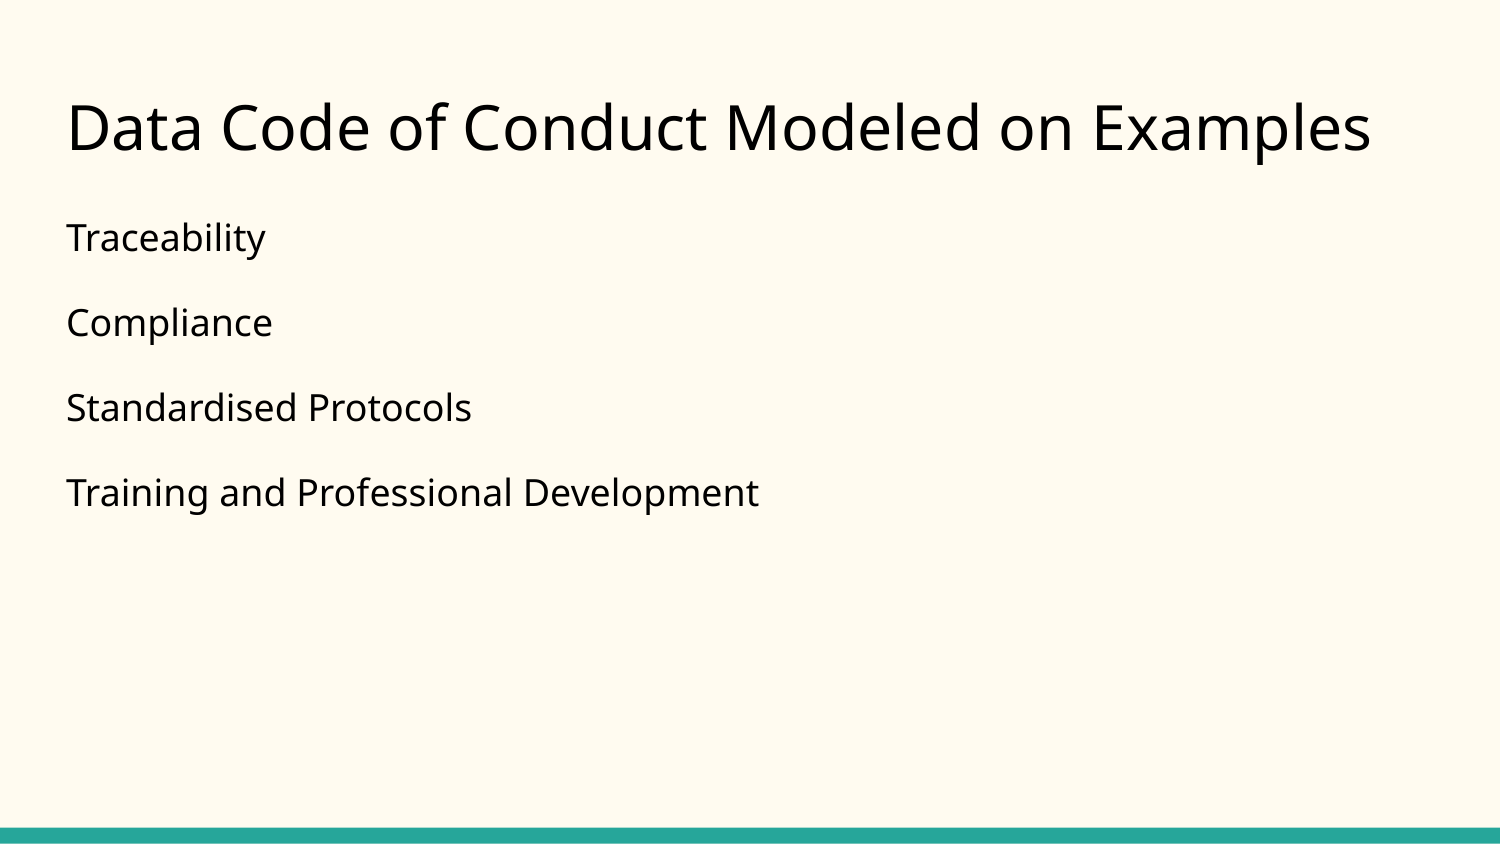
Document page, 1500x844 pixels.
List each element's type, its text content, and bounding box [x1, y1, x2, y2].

title Data Code of Conduct Modeled on Examples [51, 72, 1449, 174]
list Traceability Compliance Standardised Protocols Training and Professional Development [51, 192, 1449, 750]
